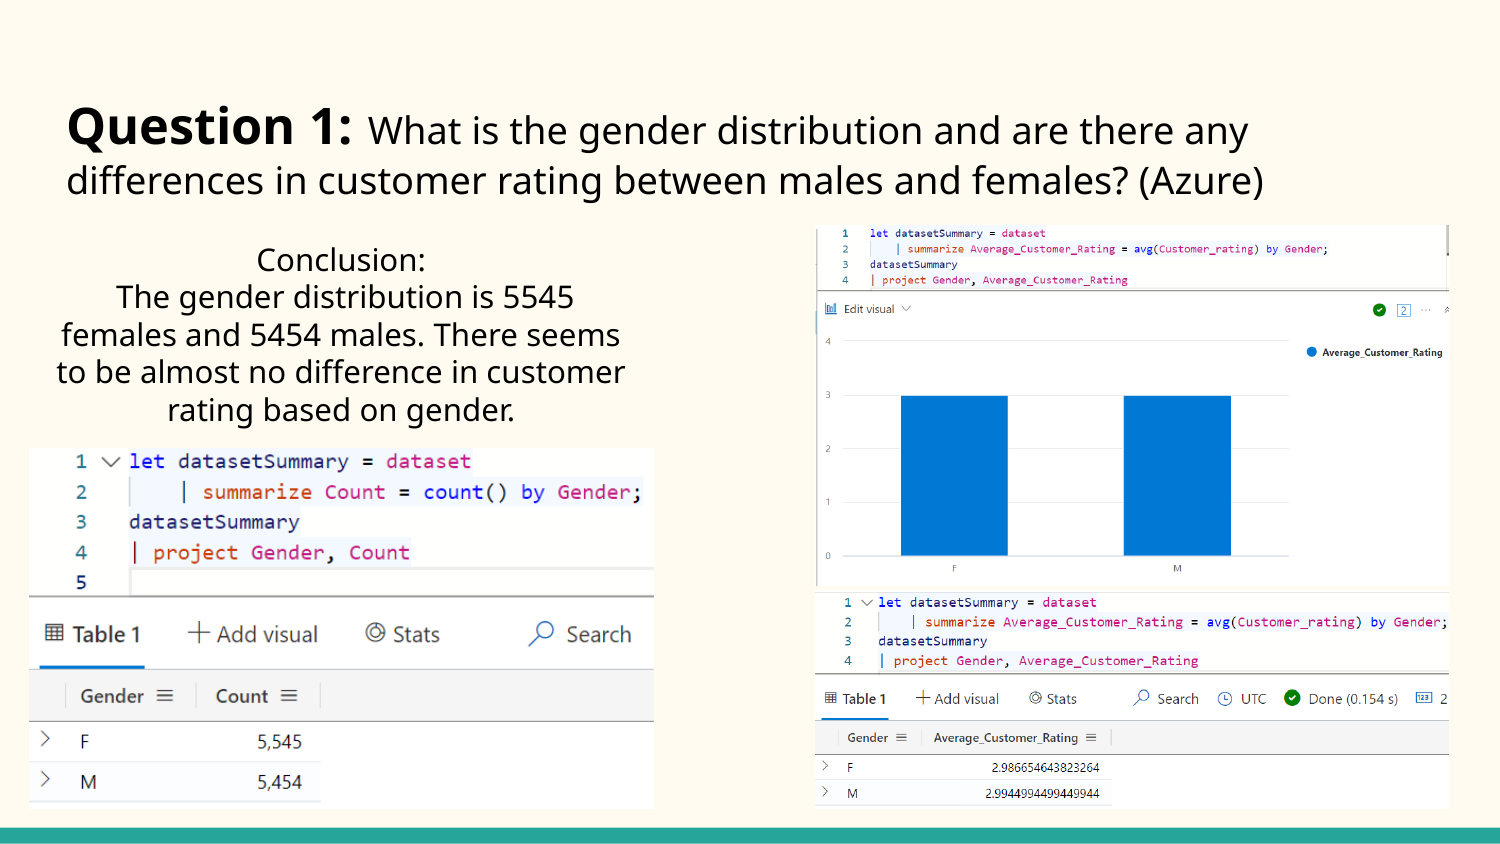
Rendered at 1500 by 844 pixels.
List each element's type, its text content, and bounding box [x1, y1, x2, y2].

picture [814, 590, 1450, 809]
title Question 1: What is the gender distribution and are there any differences in customer rating between males and females? (Azure) [51, 72, 1449, 218]
picture [29, 448, 654, 809]
picture [814, 225, 1450, 586]
text_box Conclusion: The gender distribution is 5545 females and 5454 males. There seems to be almost no difference in customer rating based on gender. [40, 225, 643, 370]
